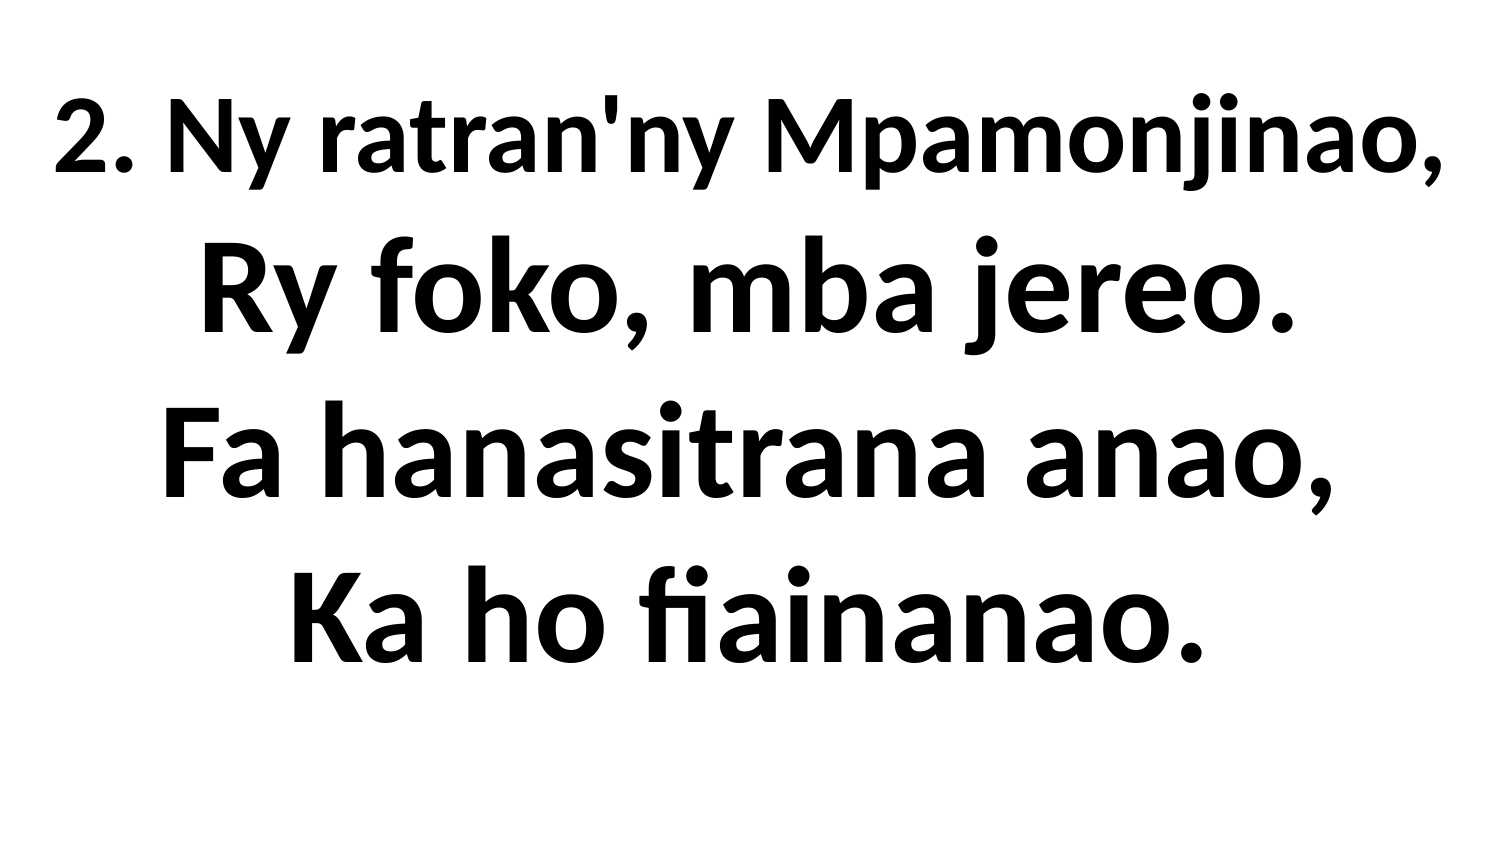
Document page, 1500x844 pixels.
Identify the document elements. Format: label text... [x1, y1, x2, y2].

text_box 2. Ny ratran'ny Mpamonjinao, Ry foko, mba jereo. Fa hanasitrana anao, Ka ho fiainanao. [0, 52, 1500, 698]
